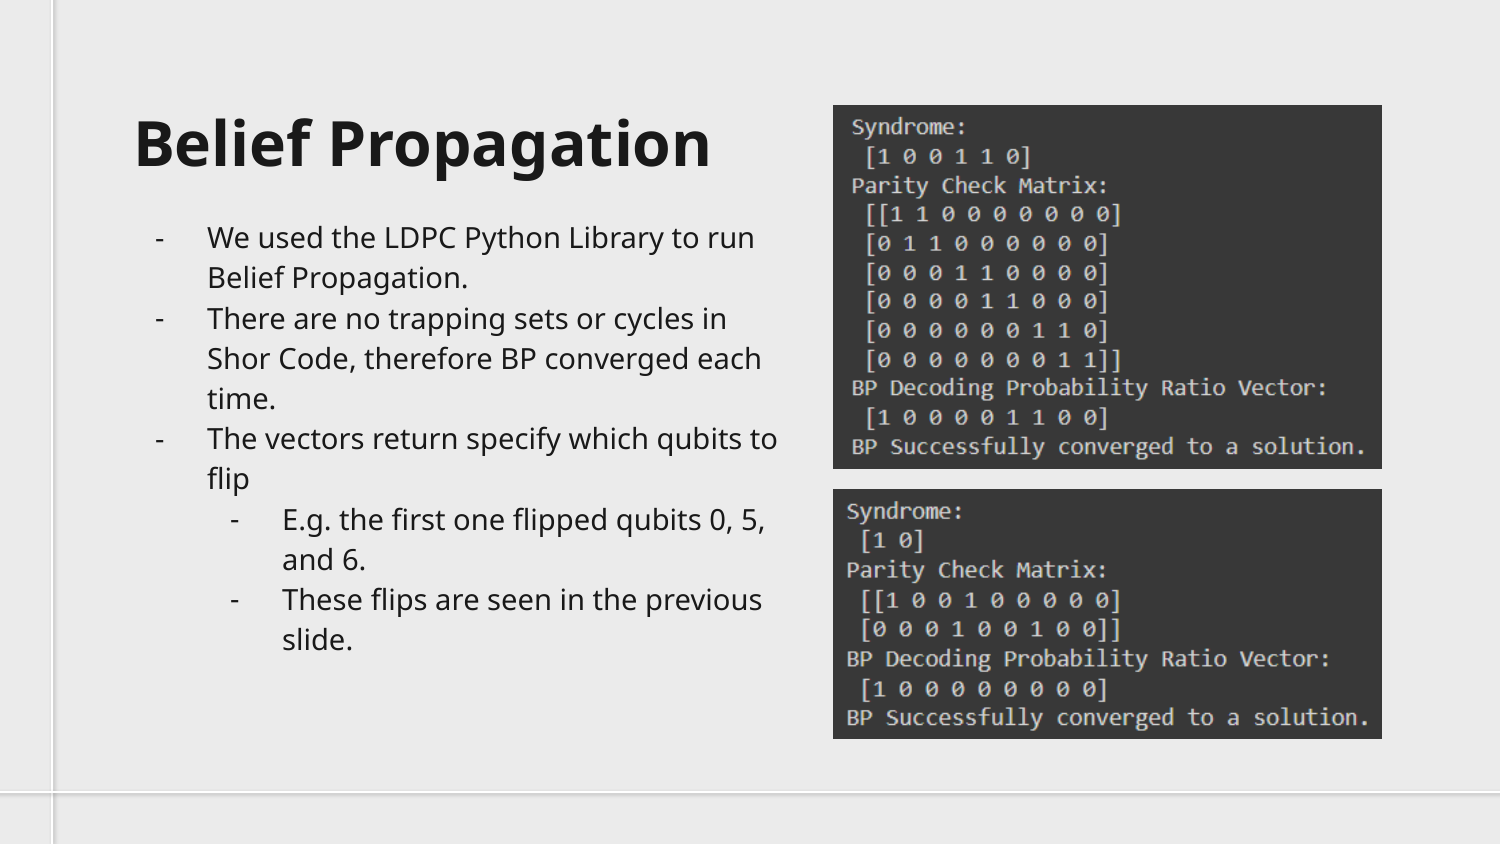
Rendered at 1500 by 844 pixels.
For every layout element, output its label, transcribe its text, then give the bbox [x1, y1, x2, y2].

list We used the LDPC Python Library to run Belief Propagation. There are no trapping sets or cycles in Shor Code, therefore BP converged each time. The vectors return specify which qubits to flip E.g. the first one flipped qubits 0, 5, and 6. These flips are seen in the previous slide. [116, 199, 798, 760]
picture [833, 104, 1383, 469]
title Belief Propagation [118, 88, 1382, 183]
picture [833, 489, 1383, 739]
